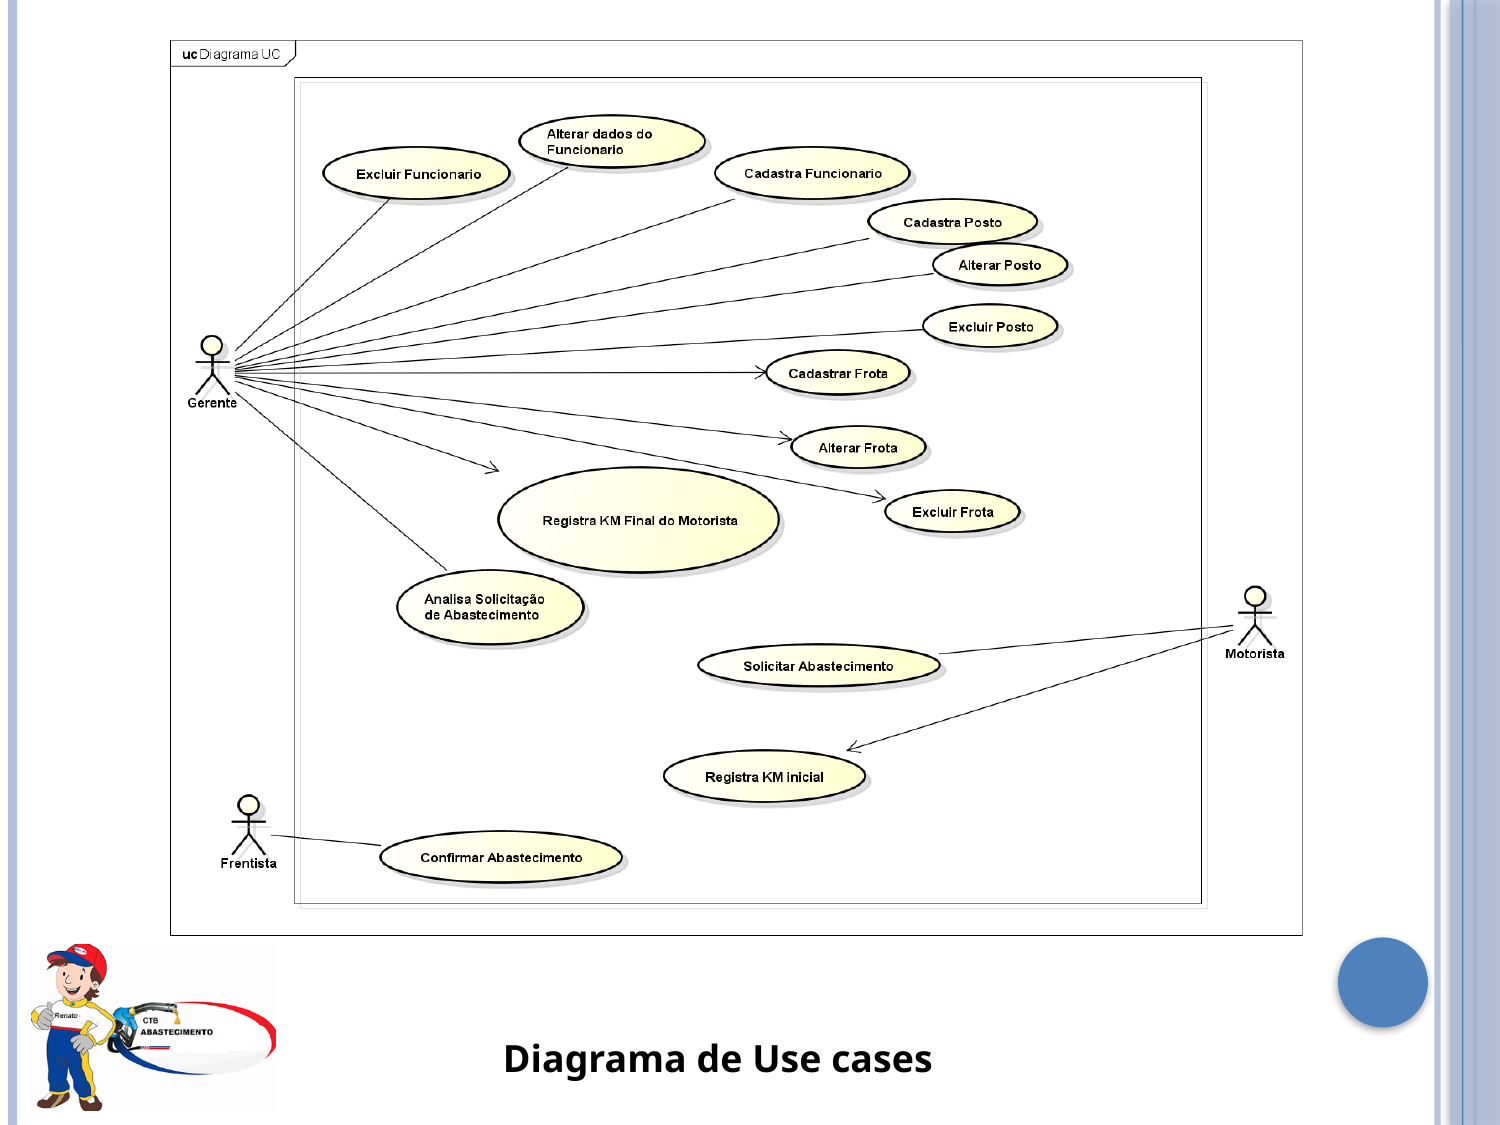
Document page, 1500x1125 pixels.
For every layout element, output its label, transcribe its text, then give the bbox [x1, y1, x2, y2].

picture [31, 28, 1313, 1111]
text_box Diagrama de Use cases [488, 1027, 949, 1088]
